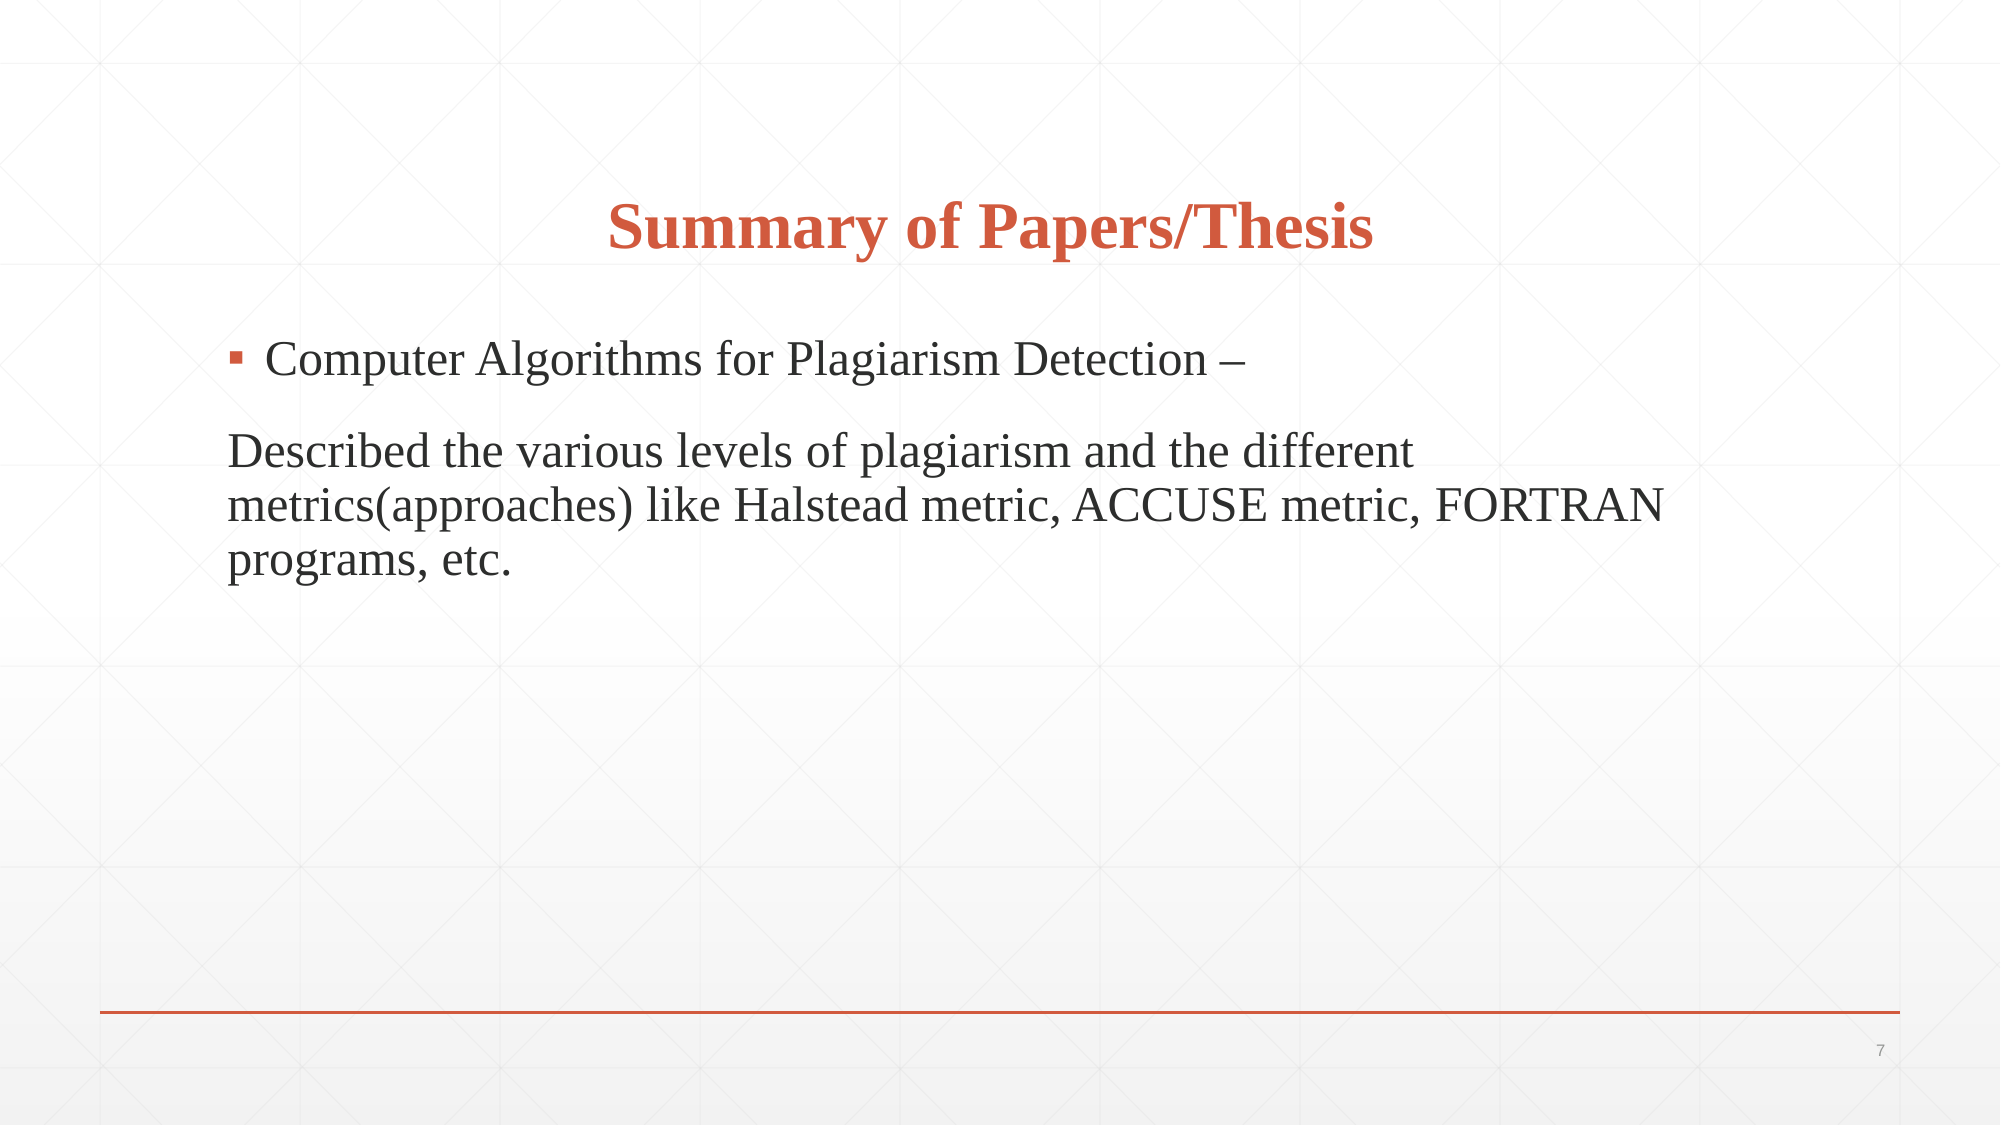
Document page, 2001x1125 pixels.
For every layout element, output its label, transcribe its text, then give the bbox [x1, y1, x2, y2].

title Summary of Papers/Thesis [212, 82, 1788, 271]
slide_number 7 [1749, 1031, 1901, 1069]
list Computer Algorithms for Plagiarism Detection – Described the various levels of plagiarism and the different metrics(approaches) like Halstead metric, ACCUSE metric, FORTRAN programs, etc. [212, 324, 1788, 950]
